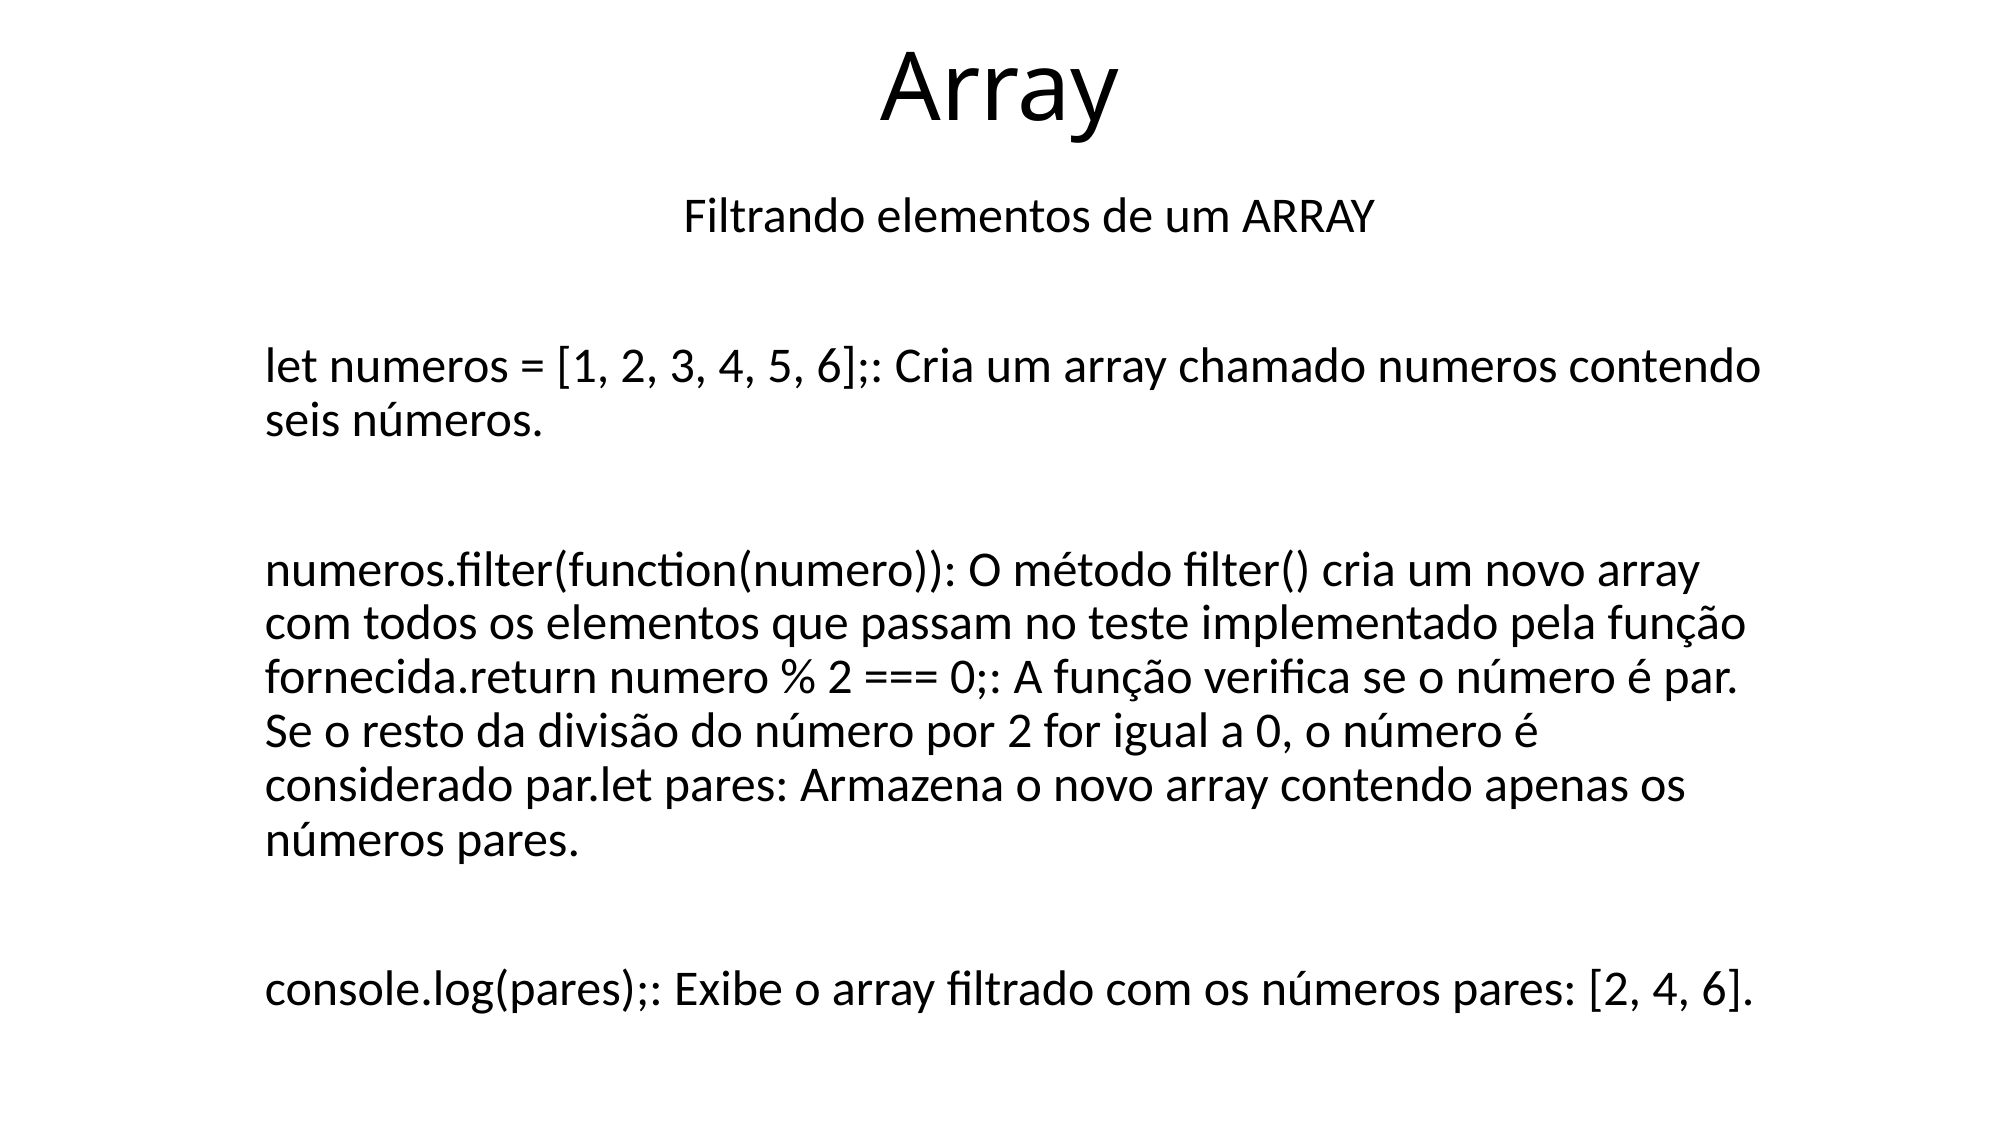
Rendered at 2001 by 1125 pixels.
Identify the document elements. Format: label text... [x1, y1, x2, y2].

subtitle Filtrando elementos de um ARRAY let numeros = [1, 2, 3, 4, 5, 6];: Cria um array chamado numeros contendo seis números. numeros.filter(function(numero)): O método filter() cria um novo array com todos os elementos que passam no teste implementado pela função fornecida.return numero % 2 === 0;: A função verifica se o número é par. Se o resto da divisão do número por 2 for igual a 0, o número é considerado par.let pares: Armazena o novo array contendo apenas os números pares. console.log(pares);: Exibe o array filtrado com os números pares: [2, 4, 6]. [249, 182, 1810, 1095]
title Array [249, 30, 1750, 149]
